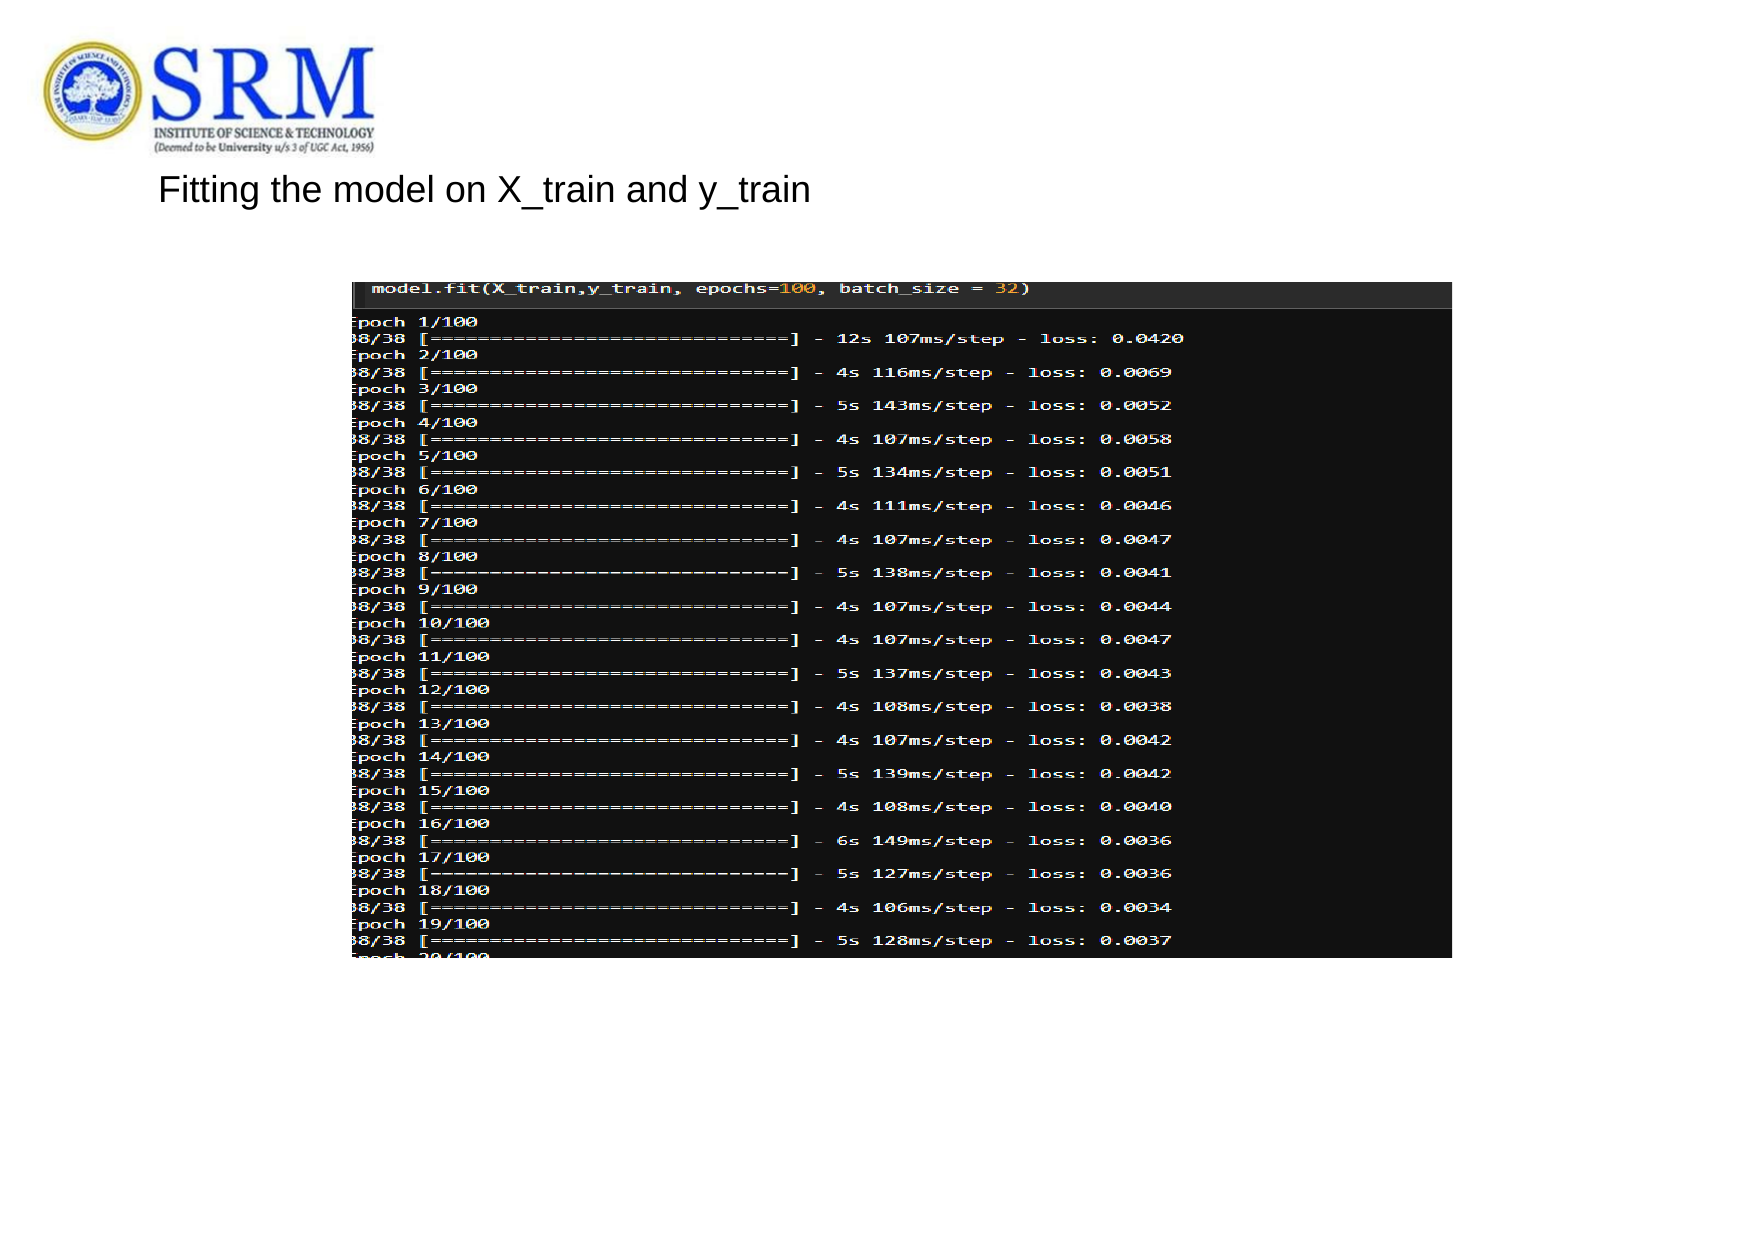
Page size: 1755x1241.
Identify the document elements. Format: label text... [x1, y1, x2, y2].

picture [351, 282, 1453, 958]
picture [26, 26, 384, 158]
text_box Fitting the model on X_train and y_train [143, 157, 827, 218]
